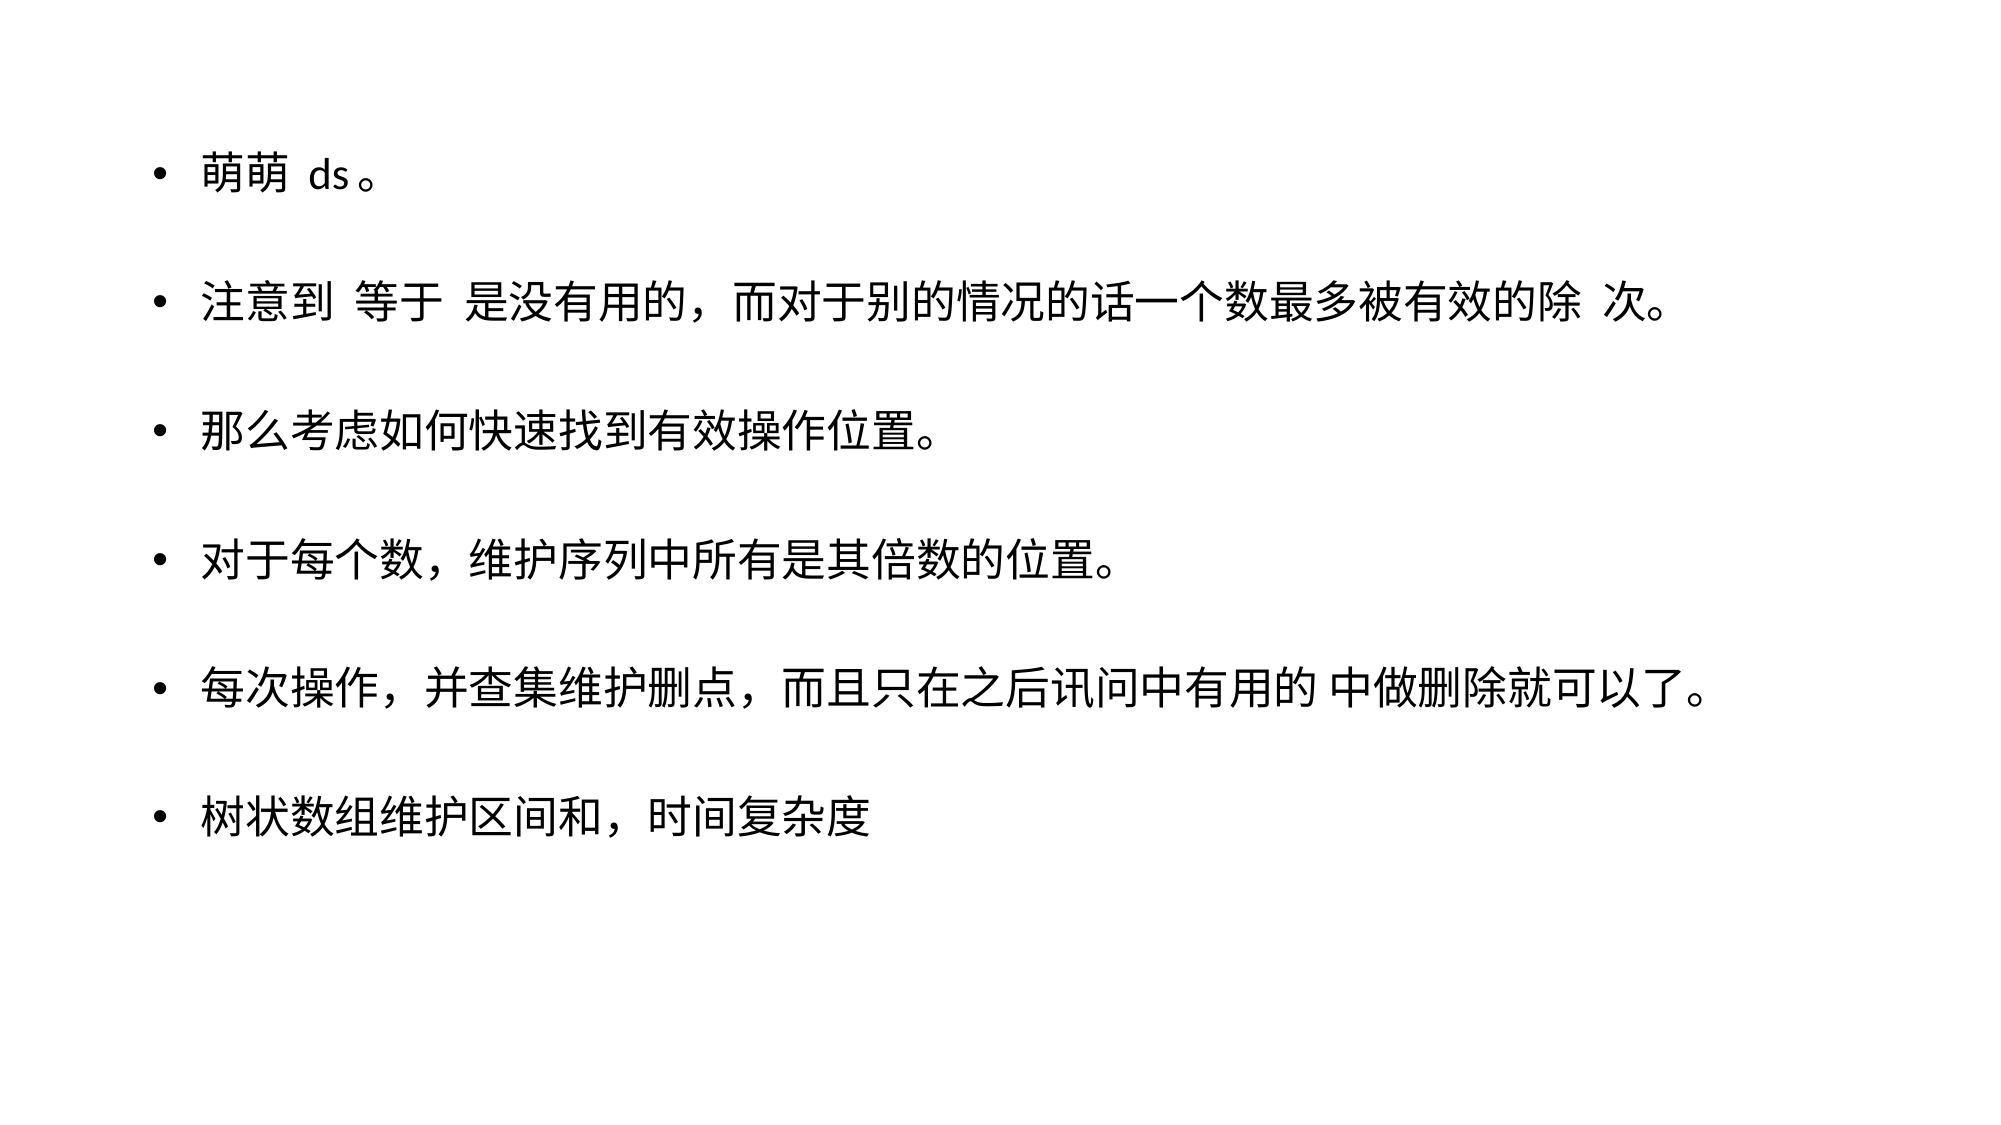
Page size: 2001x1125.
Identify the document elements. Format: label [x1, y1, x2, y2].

title [137, 59, 1863, 278]
